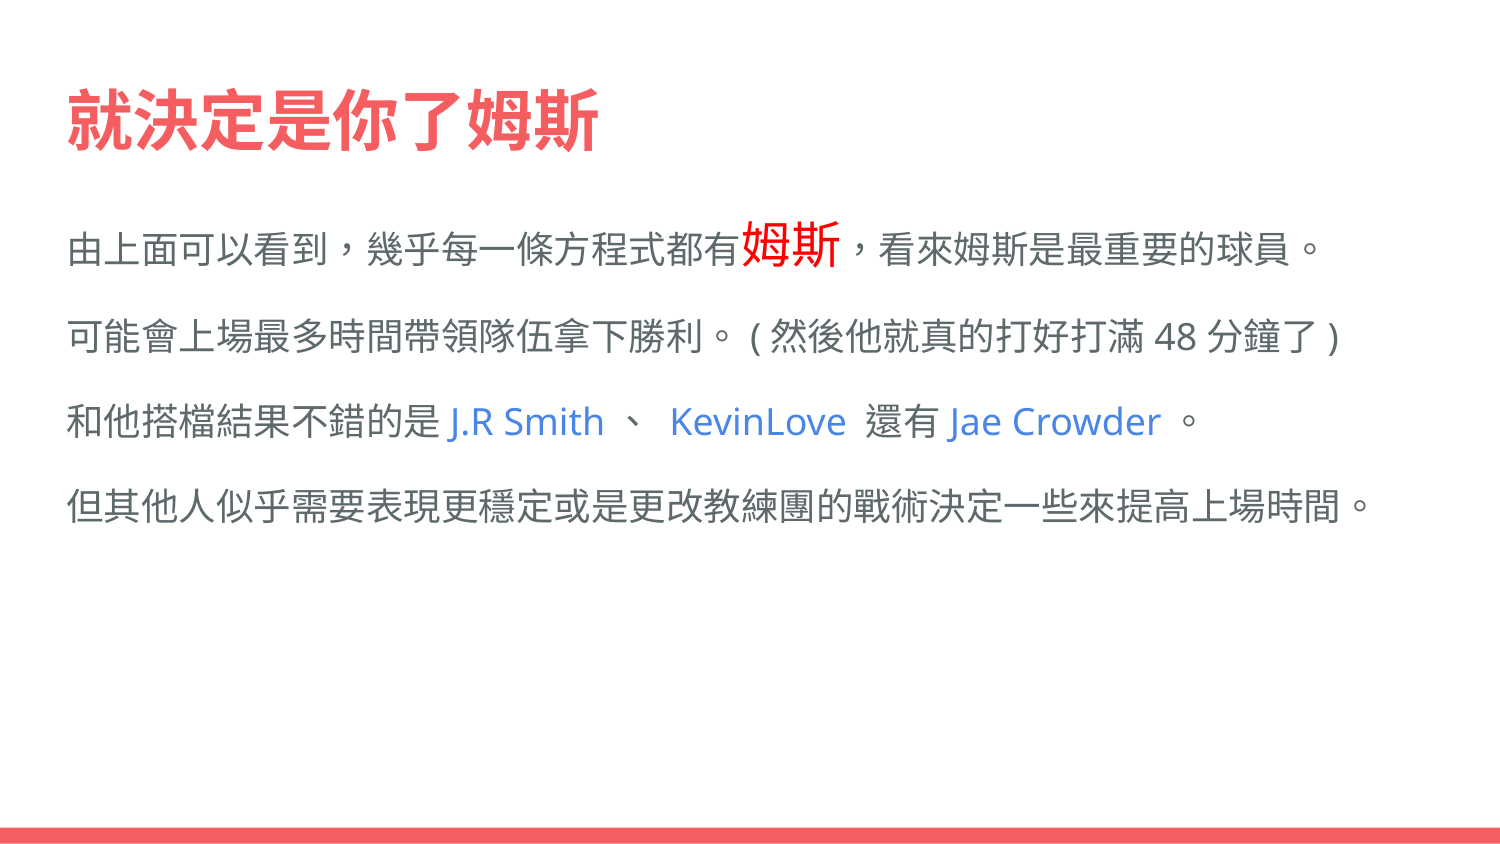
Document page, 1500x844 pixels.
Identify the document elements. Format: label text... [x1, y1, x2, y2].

list 由上面可以看到，幾乎每一條方程式都有姆斯，看來姆斯是最重要的球員。 可能會上場最多時間帶領隊伍拿下勝利。(然後他就真的打好打滿48分鐘了) 和他搭檔結果不錯的是J.R Smith、 KevinLove 還有Jae Crowder。 但其他人似乎需要表現更穩定或是更改教練團的戰術決定一些來提高上場時間。 [51, 189, 1449, 750]
title 就決定是你了姆斯 [51, 64, 1449, 167]
